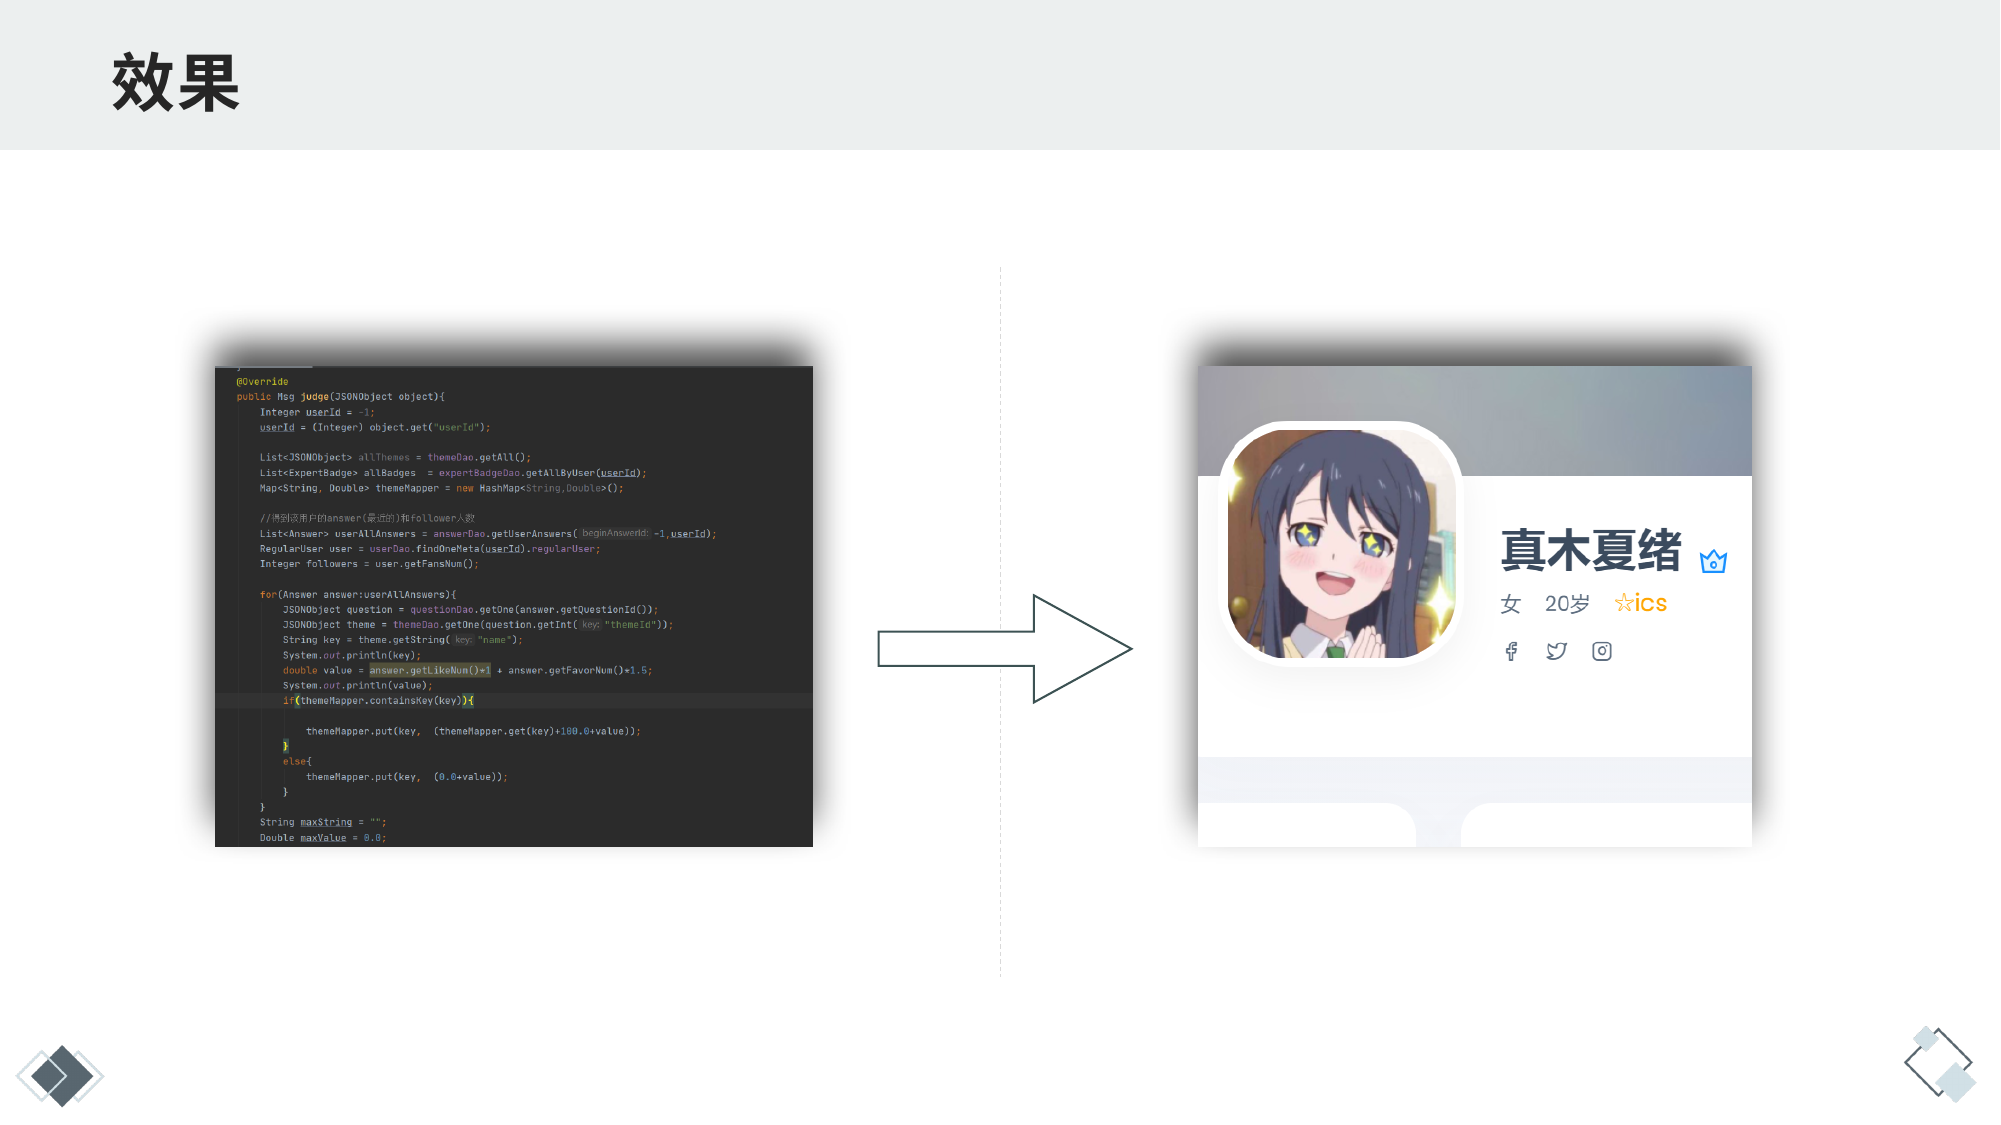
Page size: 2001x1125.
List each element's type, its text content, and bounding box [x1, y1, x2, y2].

picture [1881, 1003, 2000, 1125]
text_box [878, 595, 1132, 703]
text_box [0, 0, 2000, 150]
picture [1198, 366, 1752, 847]
text_box 效果 [105, 25, 1895, 125]
picture [214, 366, 813, 847]
picture [0, 1027, 119, 1125]
